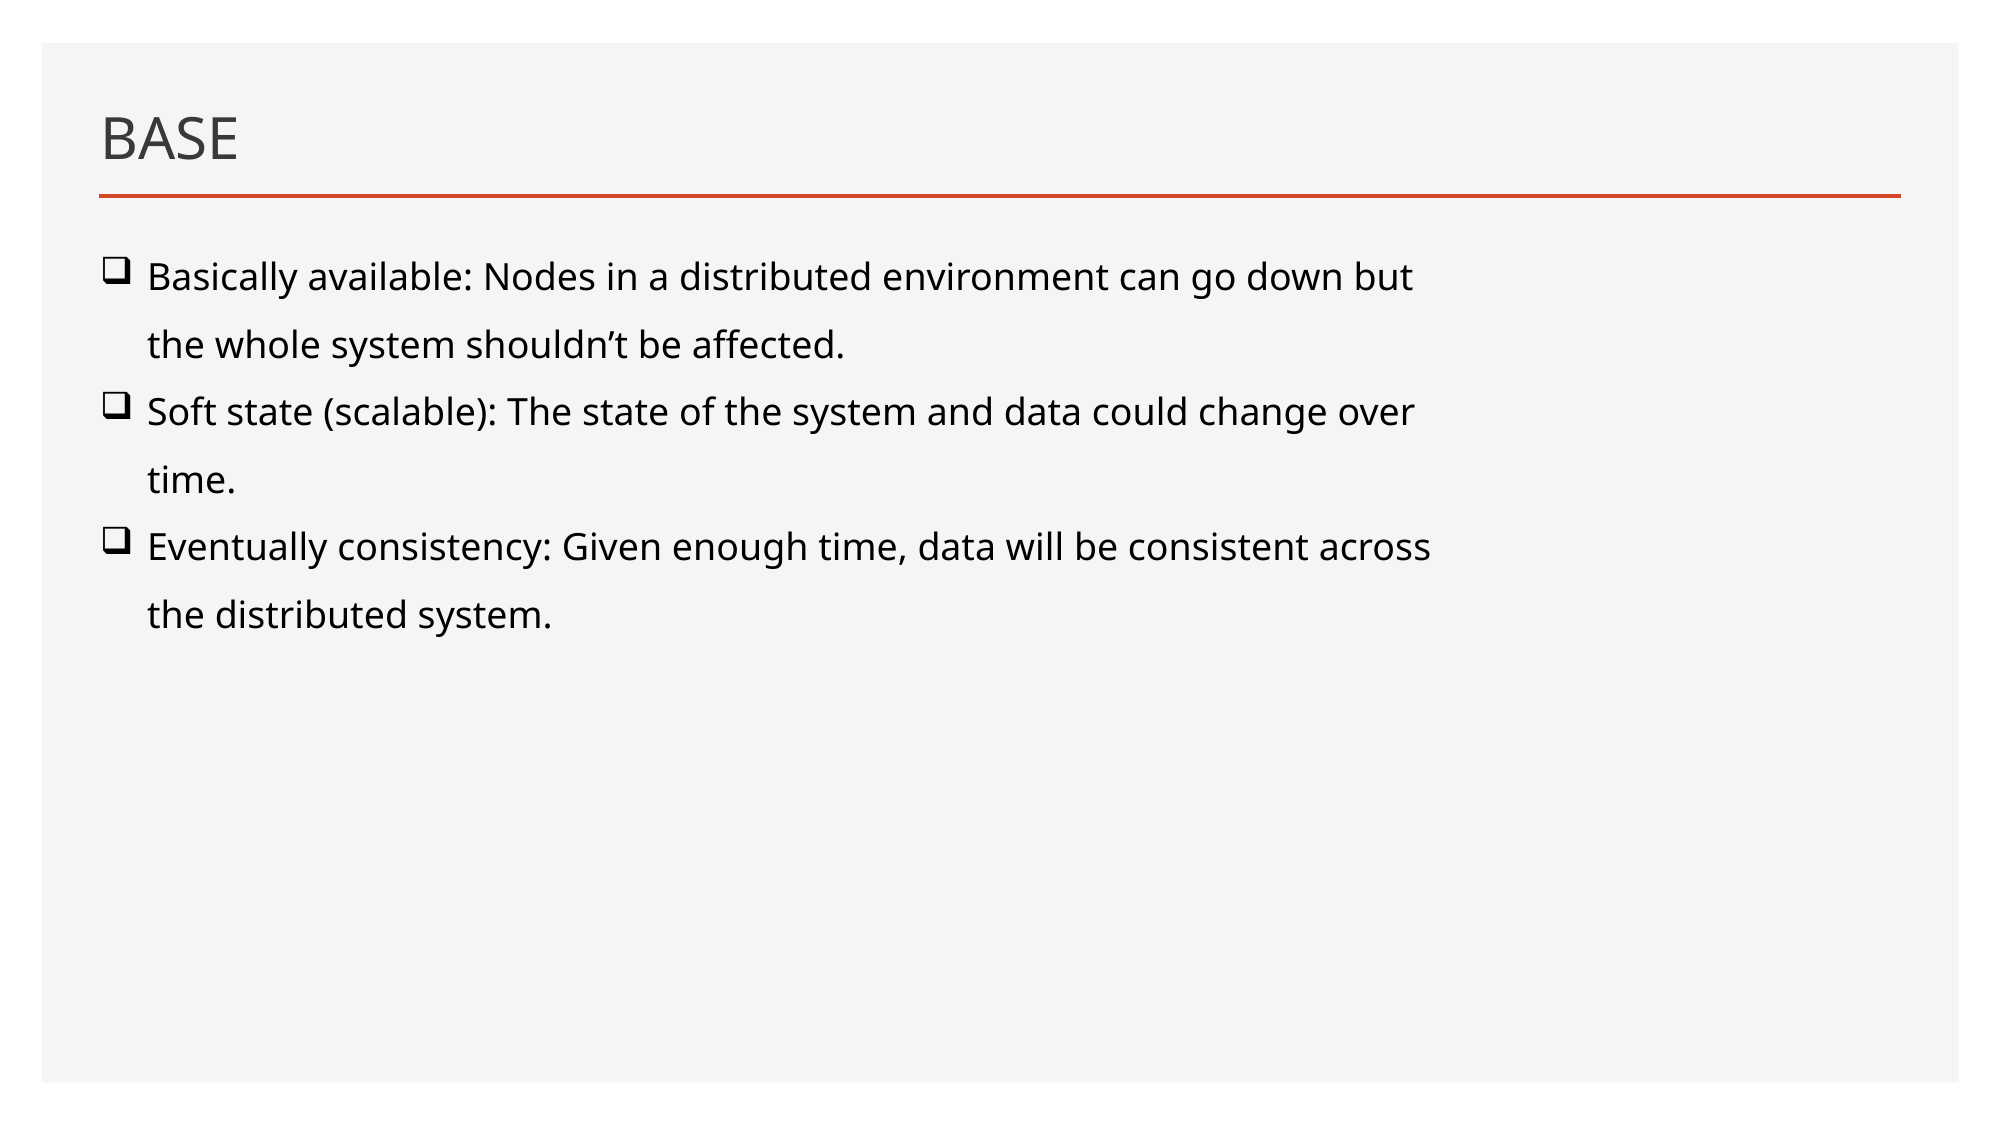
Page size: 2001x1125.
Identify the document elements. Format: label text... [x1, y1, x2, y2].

title BASE [85, 73, 1214, 179]
text_box Basically available: Nodes in a distributed environment can go down but the whole system shouldn’t be affected. Soft state (scalable): The state of the system and data could change over time. Eventually consistency: Given enough time, data will be consistent across the distributed system. [85, 223, 1488, 644]
